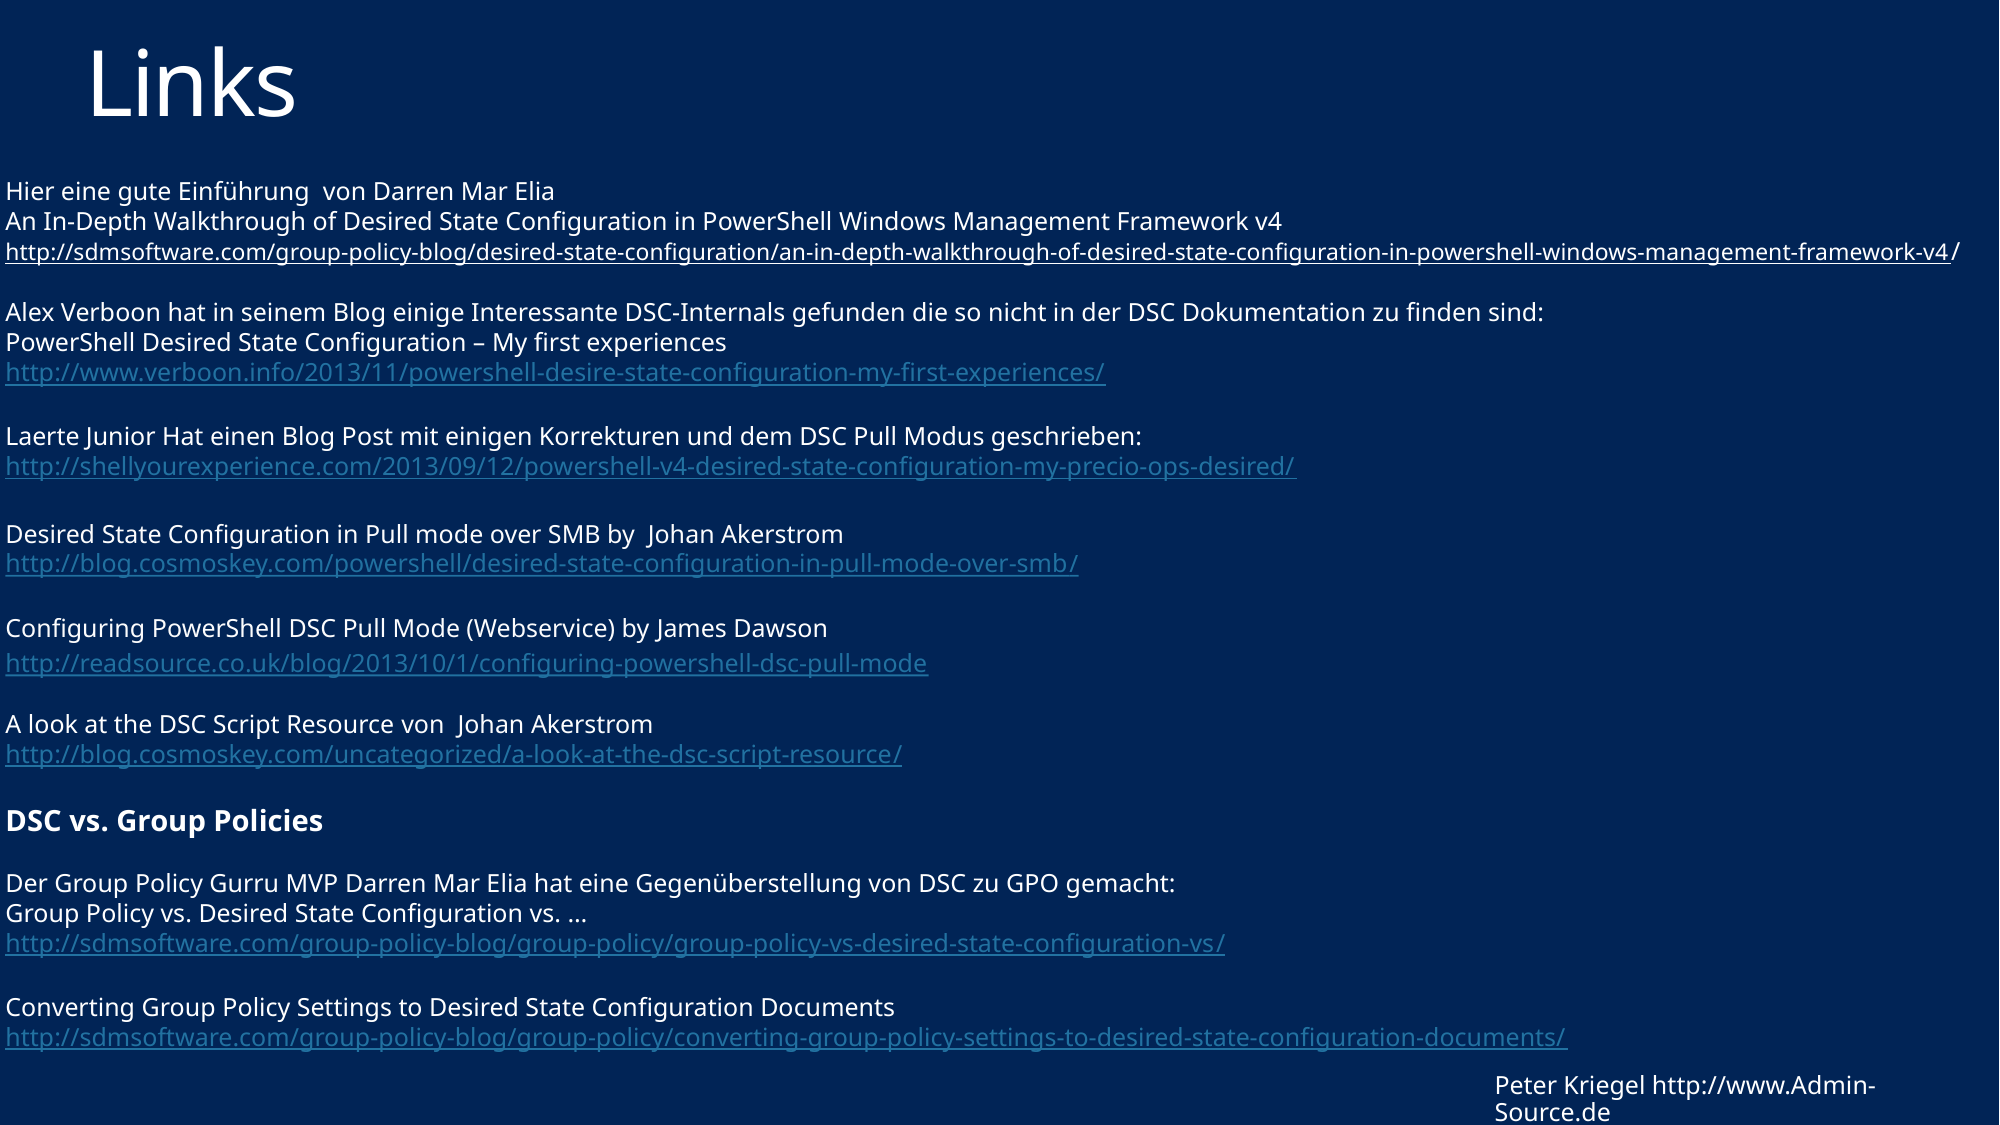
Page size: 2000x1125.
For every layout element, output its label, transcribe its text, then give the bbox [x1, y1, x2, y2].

text_box Hier eine gute Einführung von Darren Mar Elia An In-Depth Walkthrough of Desired State Configuration in PowerShell Windows Management Framework v4 http://sdmsoftware.com/group-policy-blog/desired-state-configuration/an-in-depth-walkthrough-of-desired-state-configuration-in-powershell-windows-management-framework-v4/ Alex Verboon hat in seinem Blog einige Interessante DSC-Internals gefunden die so nicht in der DSC Dokumentation zu finden sind: PowerShell Desired State Configuration – My first experiences http://www.verboon.info/2013/11/powershell-desire-state-configuration-my-first-experiences/ Laerte Junior Hat einen Blog Post mit einigen Korrekturen und dem DSC Pull Modus geschrieben: http://shellyourexperience.com/2013/09/12/powershell-v4-desired-state-configuration-my-precio-ops-desired/ Desired State Configuration in Pull mode over SMB by Johan Akerstrom http://blog.cosmoskey.com/powershell/desired-state-configuration-in-pull-mode-over-smb/ Configuring PowerShell DSC Pull Mode (Webservice) by James Dawson http://readsource.co.uk/blog/2013/10/1/configuring-powershell-dsc-pull-mode A look at the DSC Script Resource von Johan Akerstrom http://blog.cosmoskey.com/uncategorized/a-look-at-the-dsc-script-resource/ DSC vs. Group Policies Der Group Policy Gurru MVP Darren Mar Elia hat eine Gegenüberstellung von DSC zu GPO gemacht: Group Policy vs. Desired State Configuration vs. … http://sdmsoftware.com/group-policy-blog/group-policy/group-policy-vs-desired-state-configuration-vs/ Converting Group Policy Settings to Desired State Configuration Documents http://sdmsoftware.com/group-policy-blog/group-policy/converting-group-policy-settings-to-desired-state-configuration-documents/ [0, 160, 1976, 1101]
title Links [85, 37, 1914, 138]
